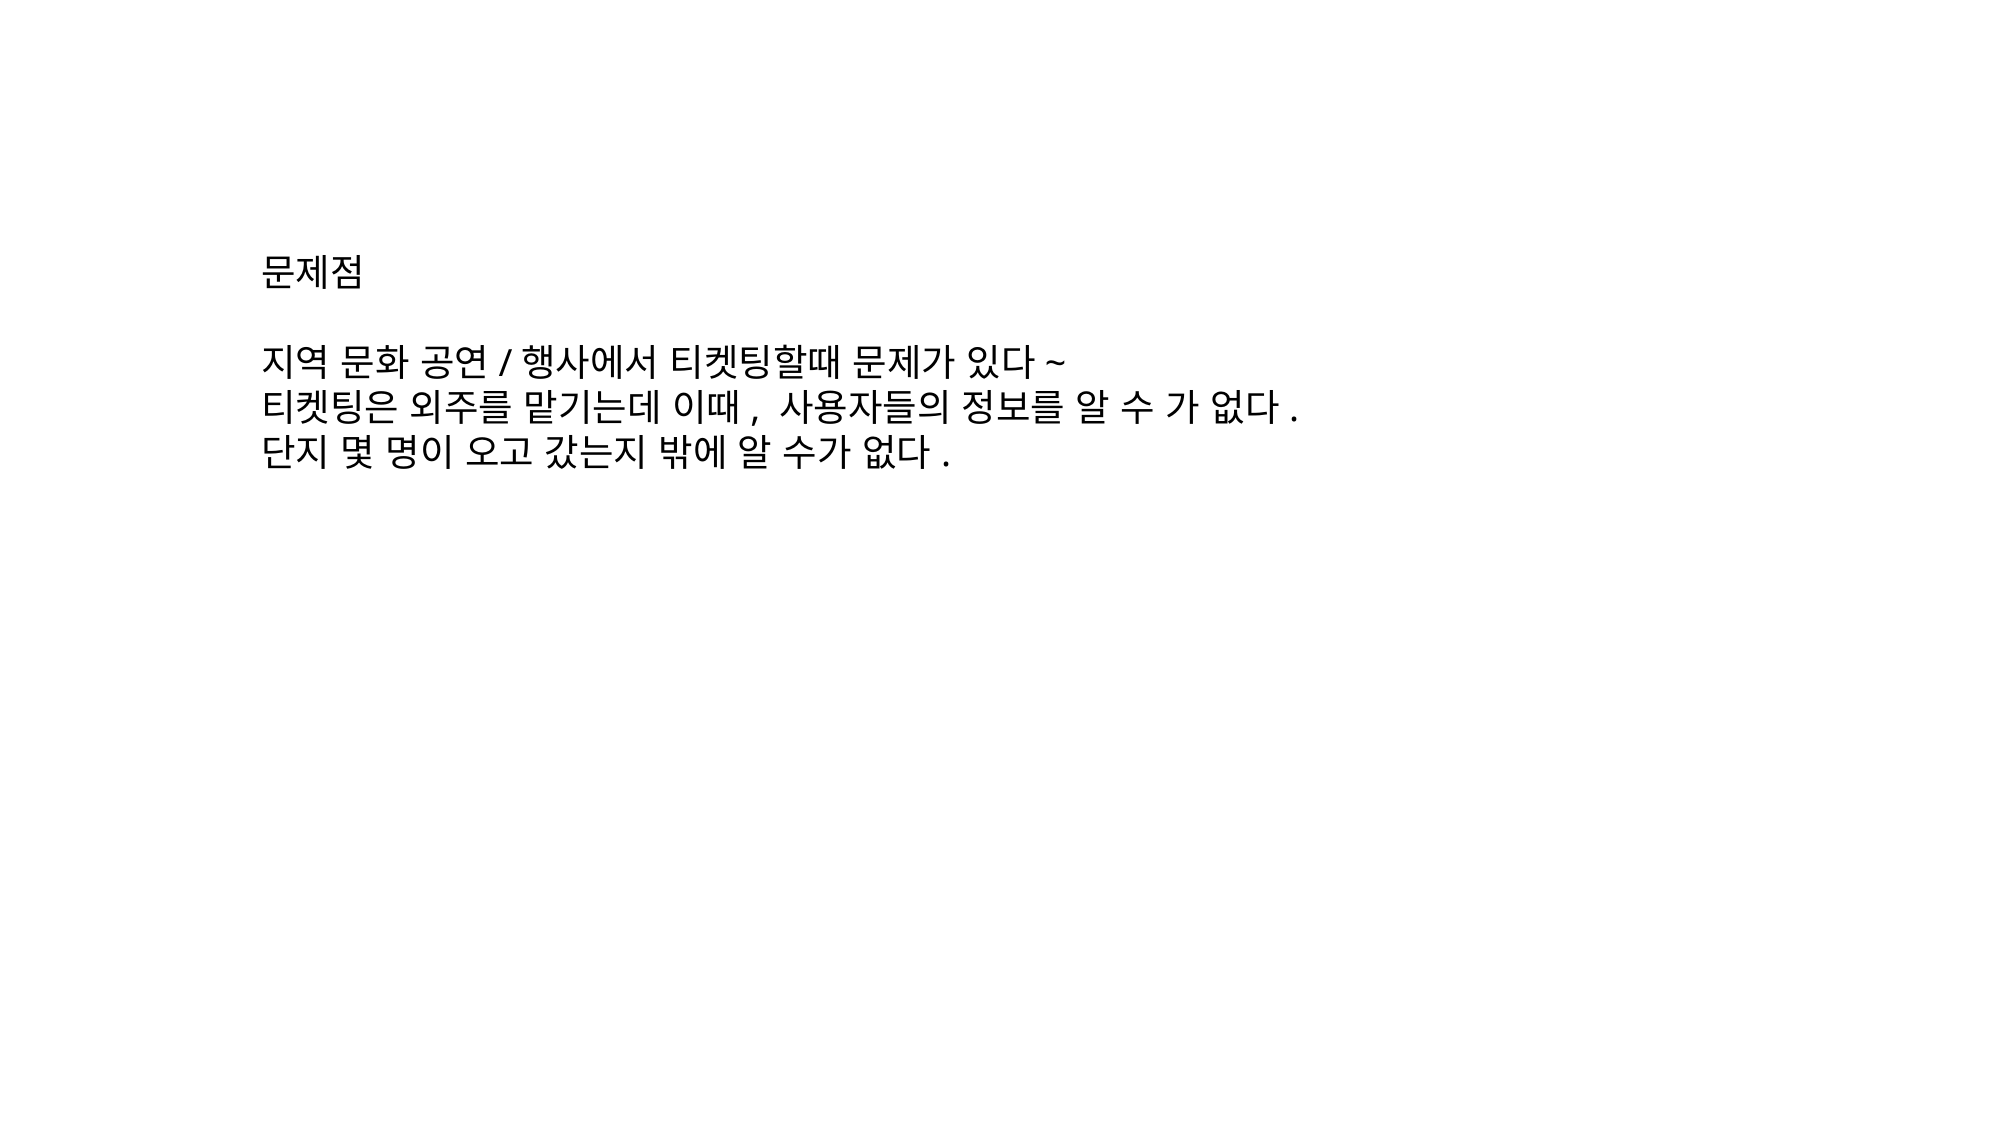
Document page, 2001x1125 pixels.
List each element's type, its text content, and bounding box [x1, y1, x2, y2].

text_box 문제점 지역 문화 공연/행사에서 티켓팅할때 문제가 있다~ 티켓팅은 외주를 맡기는데 이때, 사용자들의 정보를 알 수 가 없다. 단지 몇 명이 오고 갔는지 밖에 알 수가 없다. [246, 241, 1386, 481]
